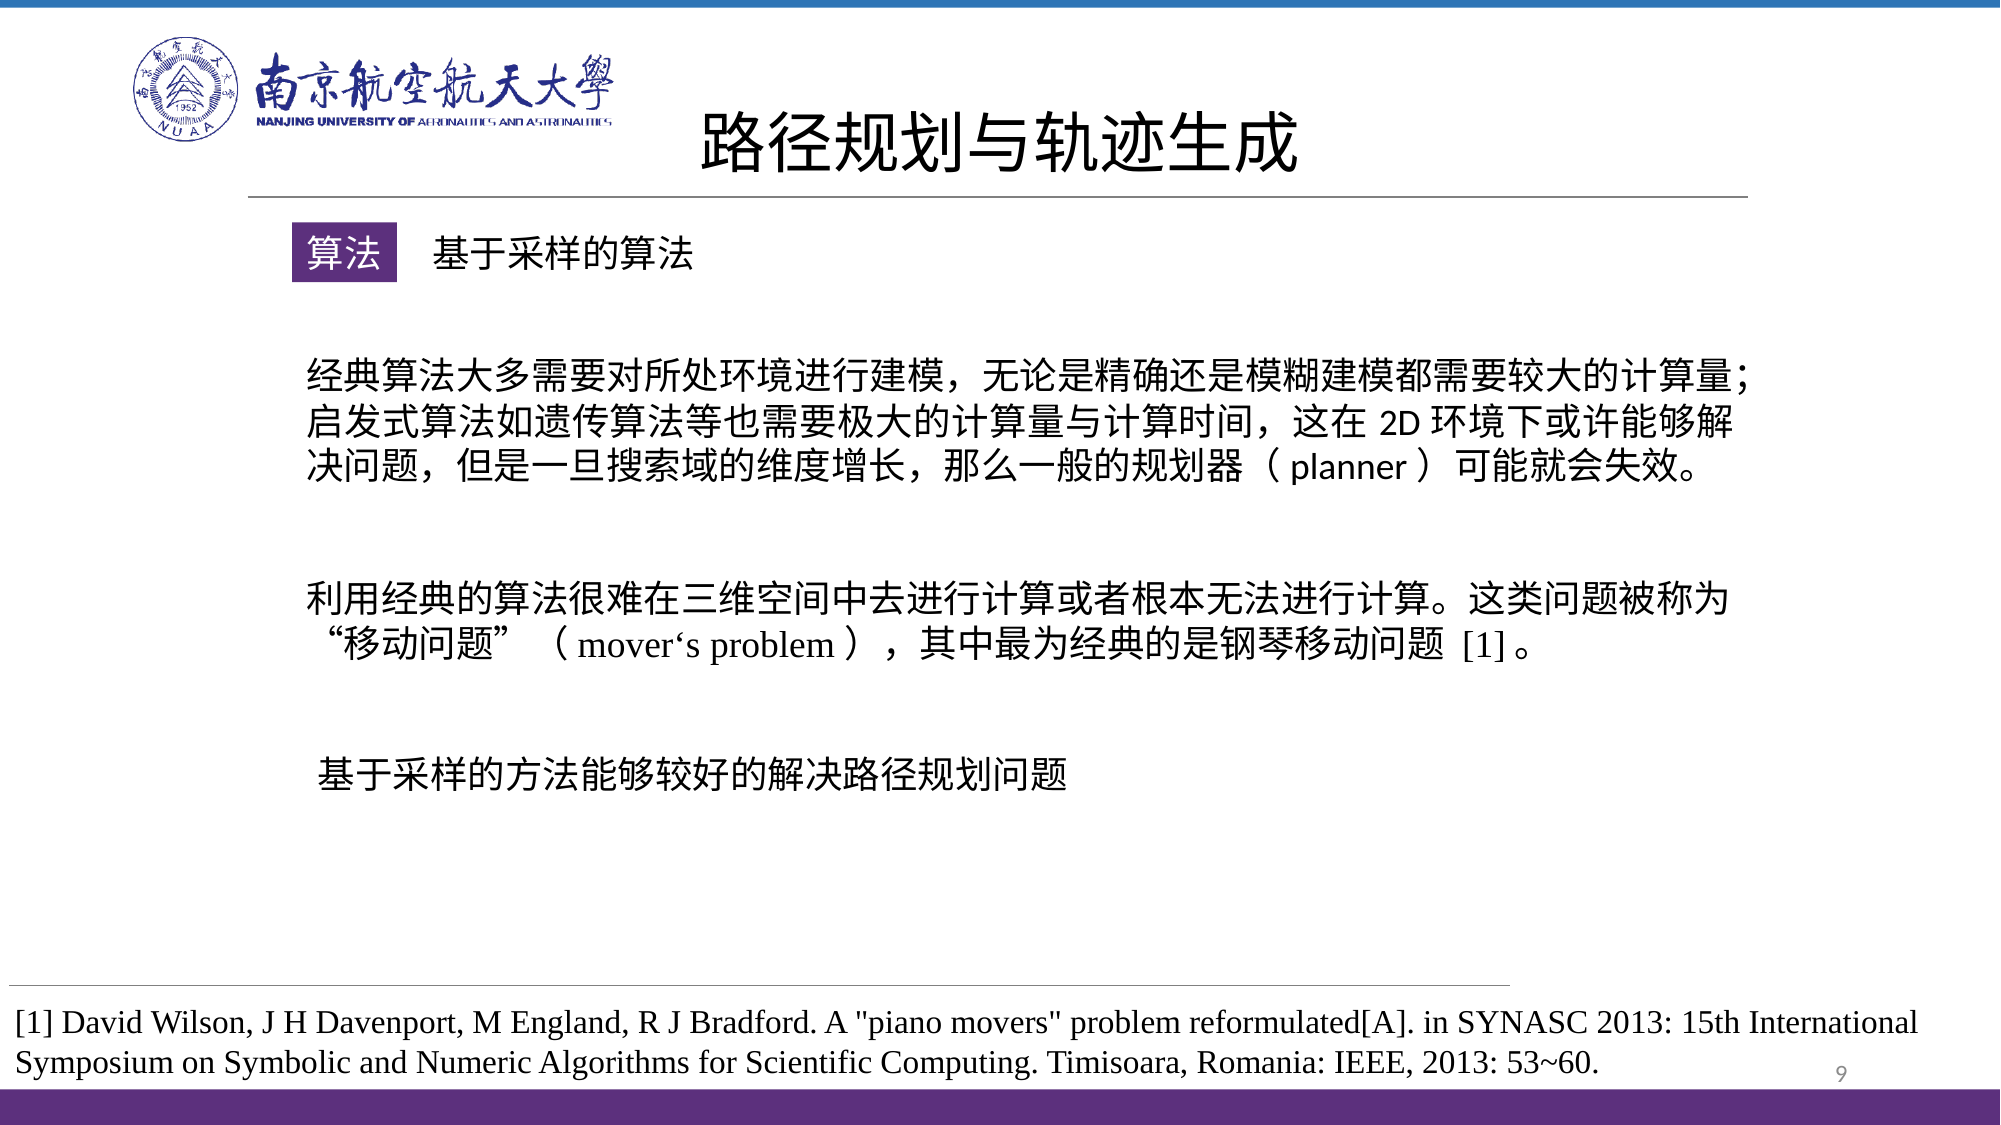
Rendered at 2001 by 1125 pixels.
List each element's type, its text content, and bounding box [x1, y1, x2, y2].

text_box [1] David Wilson, J H Davenport, M England, R J Bradford. A "piano movers" problem reformulated[A]. in SYNASC 2013: 15th International Symposium on Symbolic and Numeric Algorithms for Scientific Computing. Timisoara, Romania: IEEE, 2013: 53~60. [0, 993, 2000, 1088]
text_box [632, 0, 2000, 9]
text_box 经典算法大多需要对所处环境进行建模，无论是精确还是模糊建模都需要较大的计算量； 启发式算法如遗传算法等也需要极大的计算量与计算时间，这在2D环境下或许能够解决问题，但是一旦搜索域的维度增长，那么一般的规划器（planner）可能就会失效。 [291, 345, 1749, 495]
text_box 基于采样的算法 [632, 222, 710, 283]
text_box 利用经典的算法很难在三维空间中去进行计算或者根本无法进行计算。这类问题被称为“移动问题”（mover‘s problem），其中最为经典的是钢琴移动问题 [1]。 [291, 567, 1749, 673]
picture [115, 0, 632, 313]
text_box [0, 1088, 2000, 1125]
text_box 路径规划与轨迹生成 [684, 93, 1316, 189]
text_box [0, 0, 115, 9]
text_box 基于采样的方法能够较好的解决路径规划问题 [303, 744, 1083, 804]
slide_number 9 [1412, 1042, 1863, 1103]
